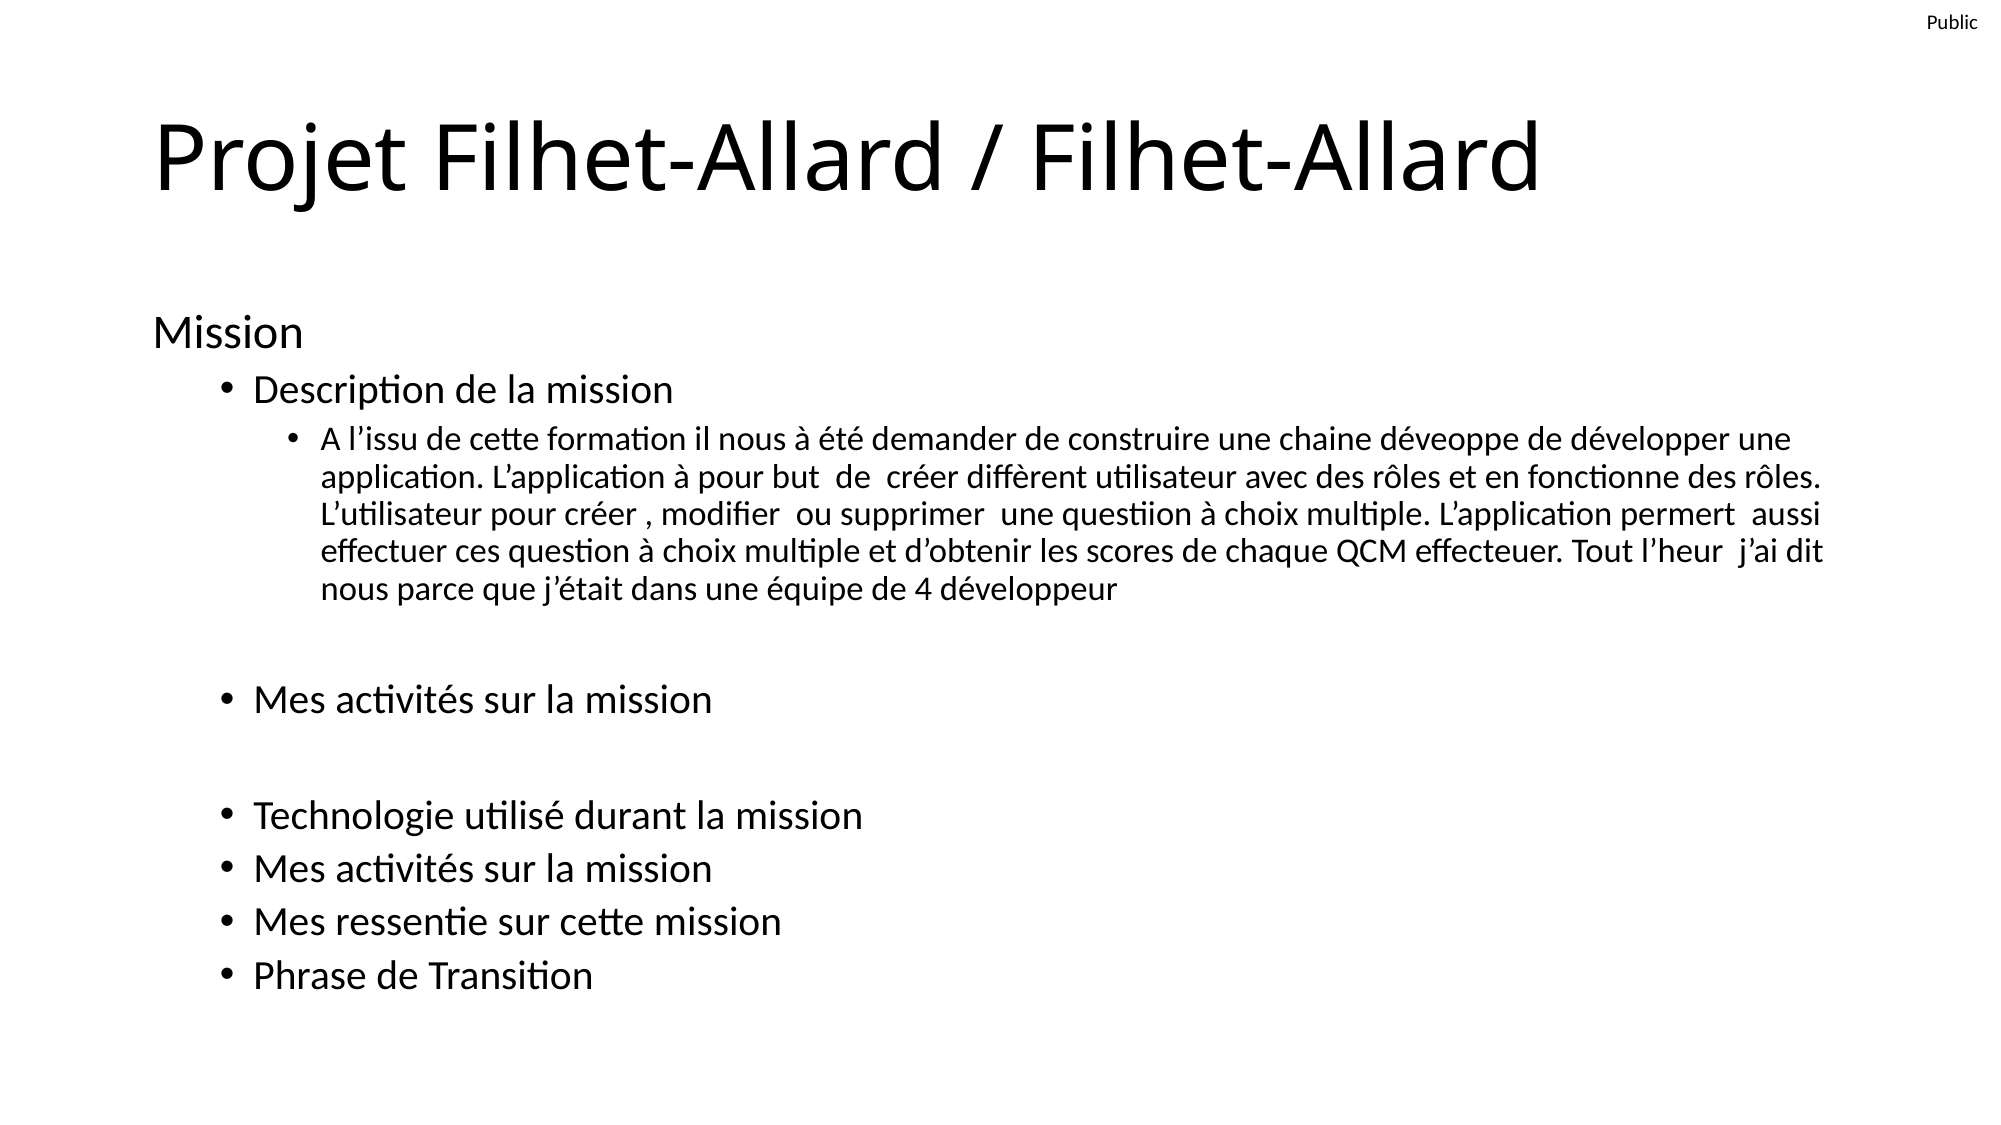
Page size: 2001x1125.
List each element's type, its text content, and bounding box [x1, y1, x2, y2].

list Mission Description de la mission A l’issu de cette formation il nous à été demander de construire une chaine déveoppe de développer une application. L’application à pour but de créer diffèrent utilisateur avec des rôles et en fonctionne des rôles. L’utilisateur pour créer , modifier ou supprimer une questiion à choix multiple. L’application permert aussi effectuer ces question à choix multiple et d’obtenir les scores de chaque QCM effecteuer. Tout l’heur j’ai dit nous parce que j’était dans une équipe de 4 développeur Mes activités sur la mission Technologie utilisé durant la mission Mes activités sur la mission Mes ressentie sur cette mission Phrase de Transition [137, 299, 1863, 1014]
title Projet Filhet-Allard / Filhet-Allard [137, 52, 1863, 270]
